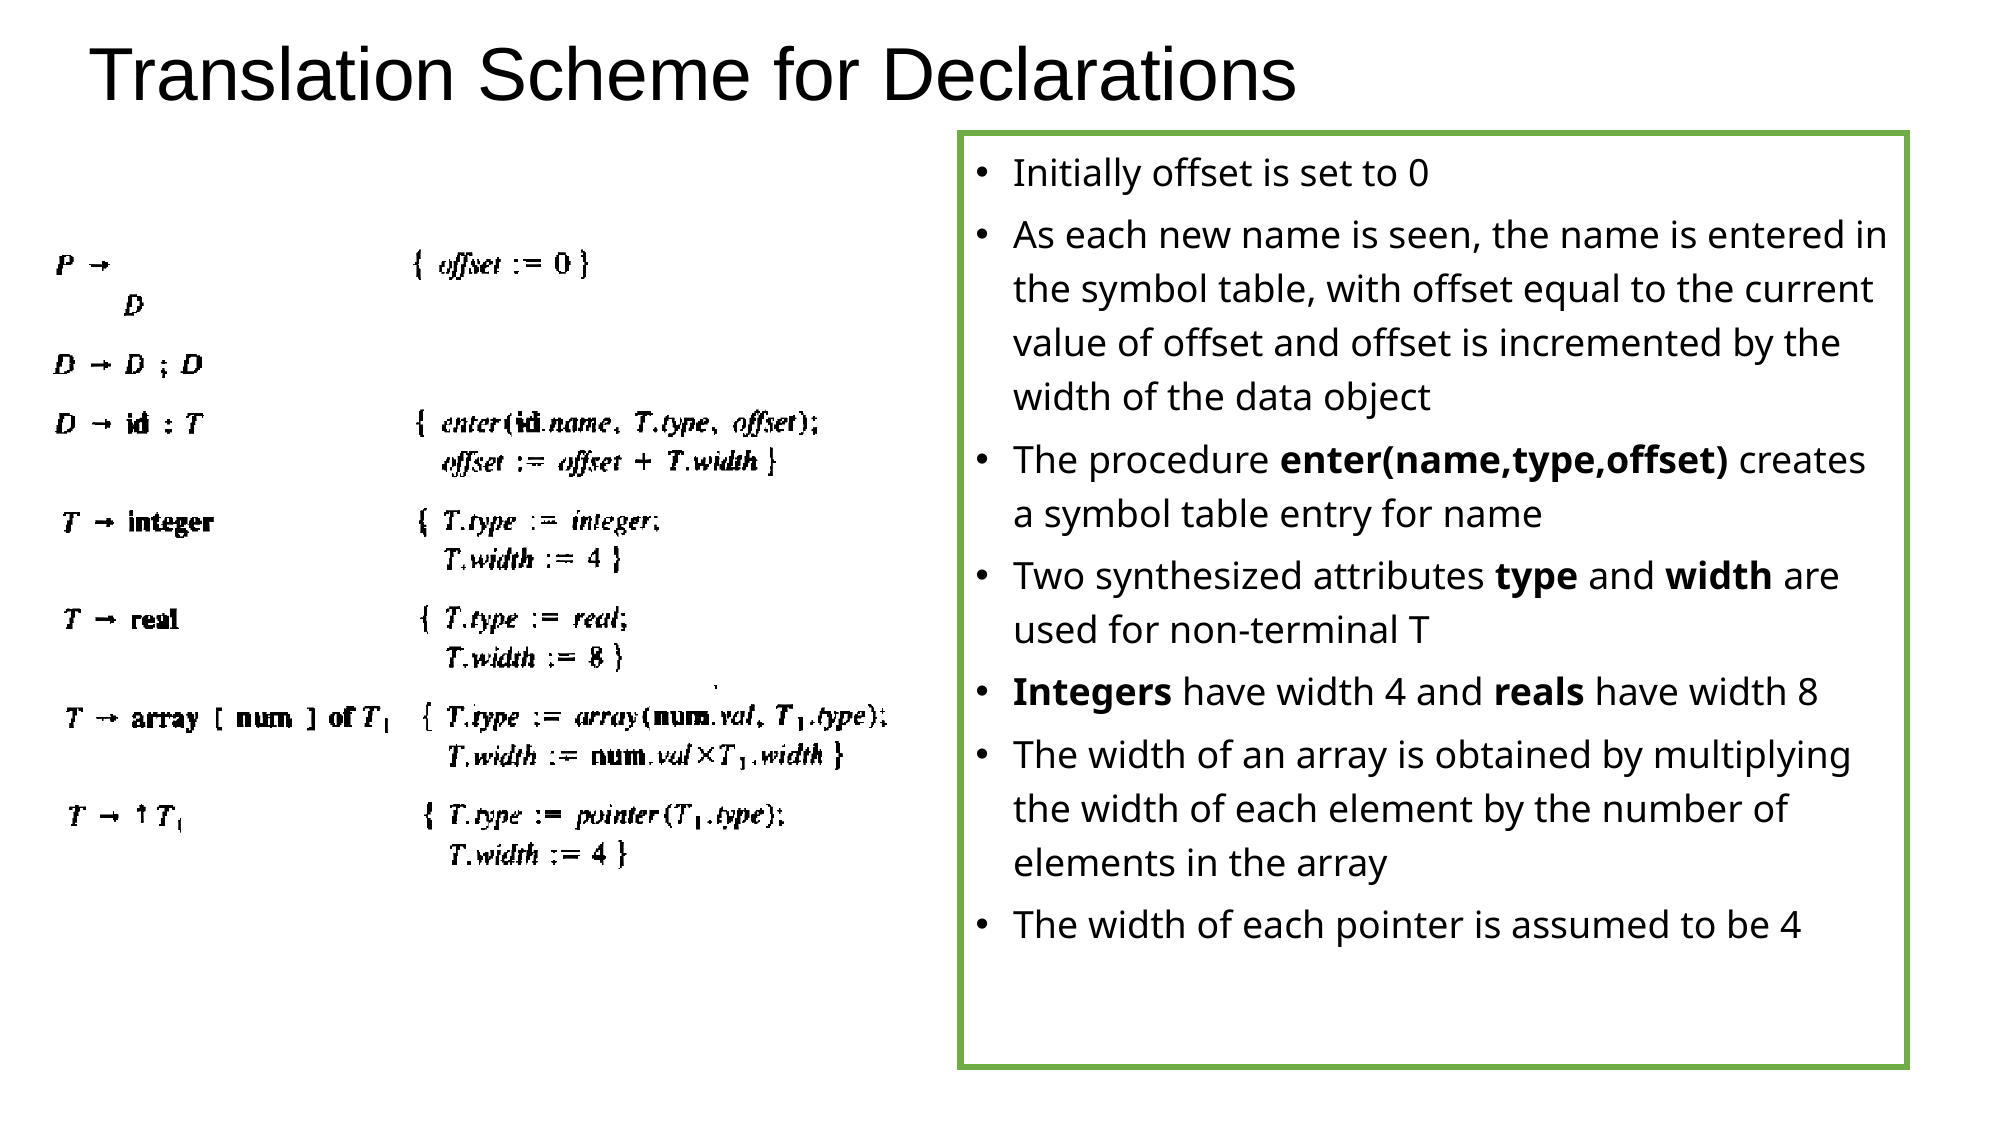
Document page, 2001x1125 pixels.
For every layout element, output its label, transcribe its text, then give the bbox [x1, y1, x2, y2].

list Initially offset is set to 0 As each new name is seen, the name is entered in the symbol table, with offset equal to the current value of offset and offset is incremented by the width of the data object The procedure enter(name,type,offset) creates a symbol table entry for name Two synthesized attributes type and width are used for non-terminal T Integers have width 4 and reals have width 8 The width of an array is obtained by multiplying the width of each element by the number of elements in the array The width of each pointer is assumed to be 4 [960, 132, 1908, 1067]
picture [26, 233, 927, 891]
title Translation Scheme for Declarations [73, 0, 1322, 154]
